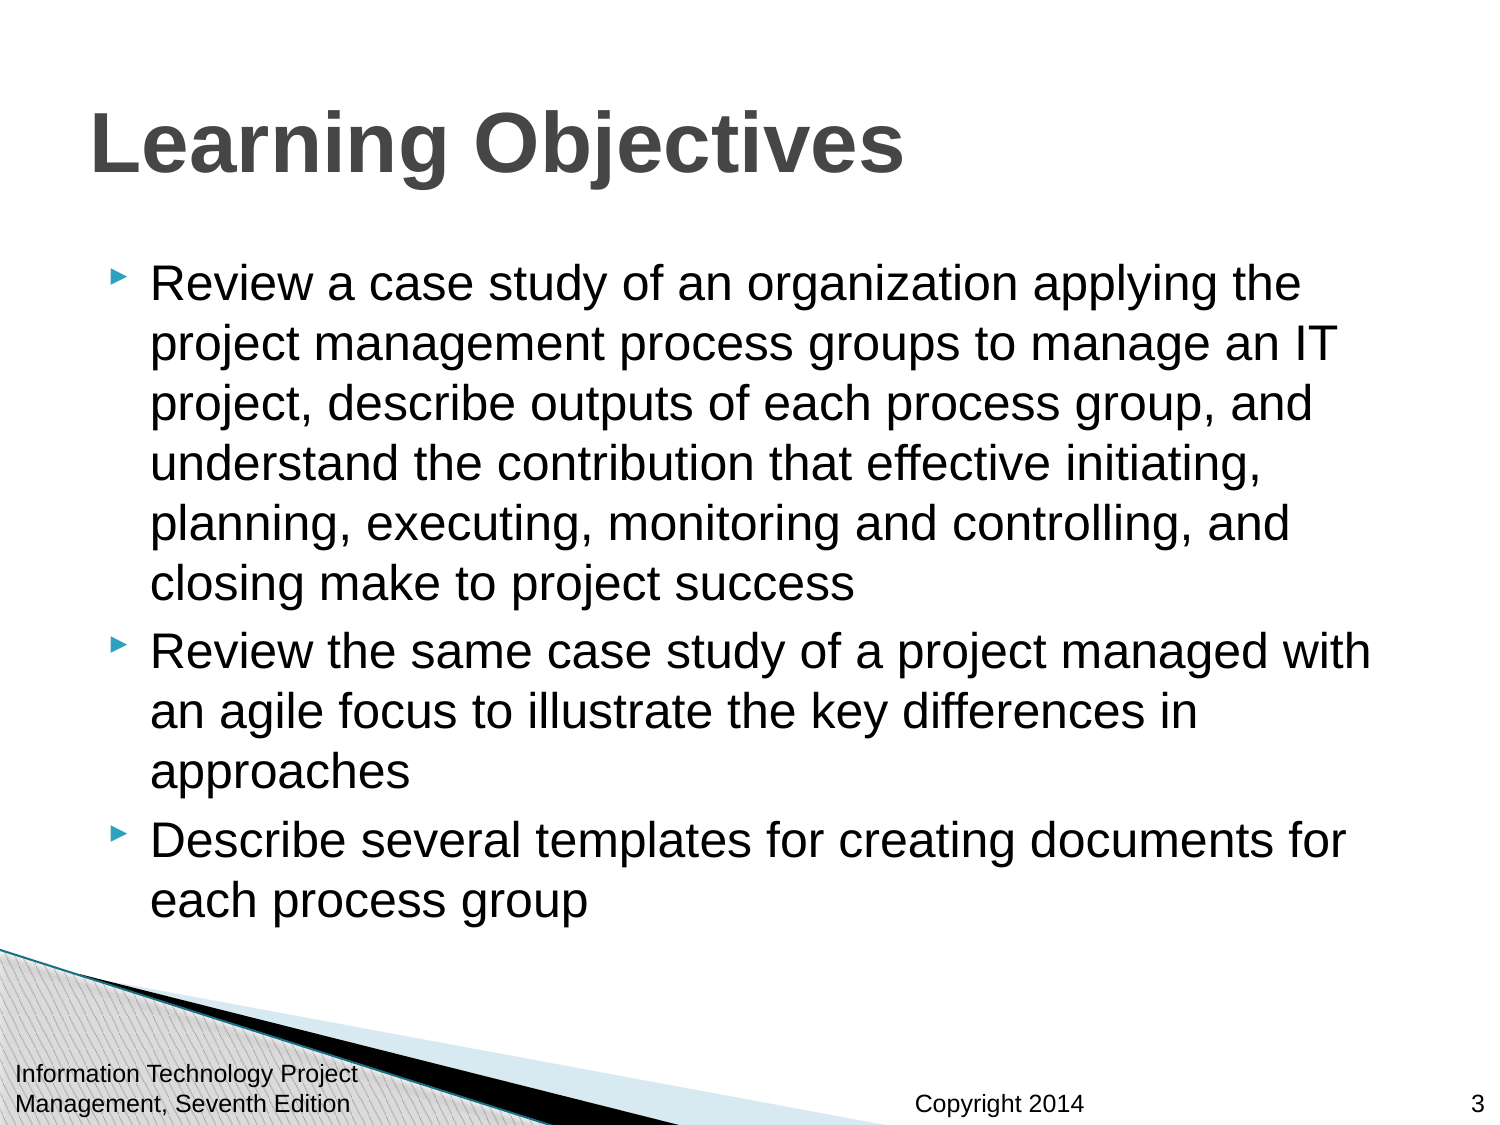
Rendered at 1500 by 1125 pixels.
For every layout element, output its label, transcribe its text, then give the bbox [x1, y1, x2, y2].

list Review a case study of an organization applying the project management process groups to manage an IT project, describe outputs of each process group, and understand the contribution that effective initiating, planning, executing, monitoring and controlling, and closing make to project success Review the same case study of a project managed with an agile focus to illustrate the key differences in approaches Describe several templates for creating documents for each process group [74, 242, 1438, 986]
slide_number 3 [1408, 1065, 1500, 1125]
footer Information Technology Project Management, Seventh Edition [0, 1065, 425, 1125]
title Learning Objectives [75, 45, 1425, 233]
